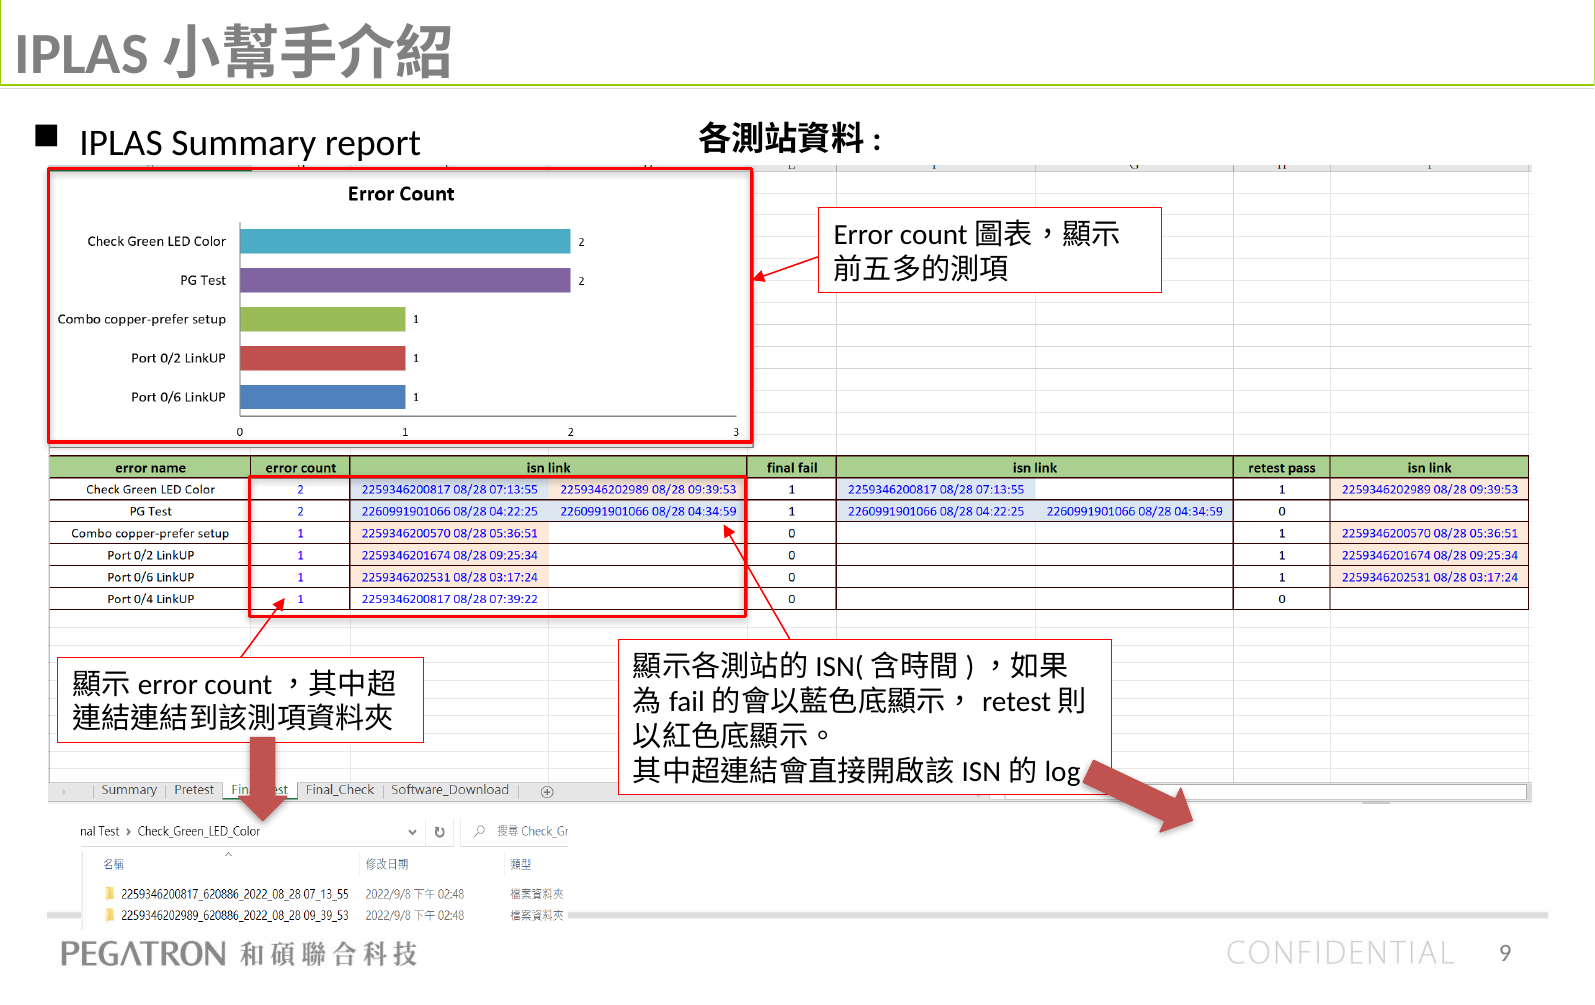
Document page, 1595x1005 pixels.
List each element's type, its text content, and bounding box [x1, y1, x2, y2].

text_box [254, 813, 272, 818]
text_box 各測站資料: [683, 109, 1038, 164]
slide_number 9 [1154, 929, 1527, 983]
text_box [240, 597, 285, 658]
picture [0, 89, 1595, 1005]
text_box [1146, 813, 1193, 833]
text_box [751, 256, 820, 281]
text_box IPLAS小幫手介紹 [0, 0, 1595, 86]
list IPLAS Summary report [17, 110, 609, 182]
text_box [723, 524, 791, 640]
